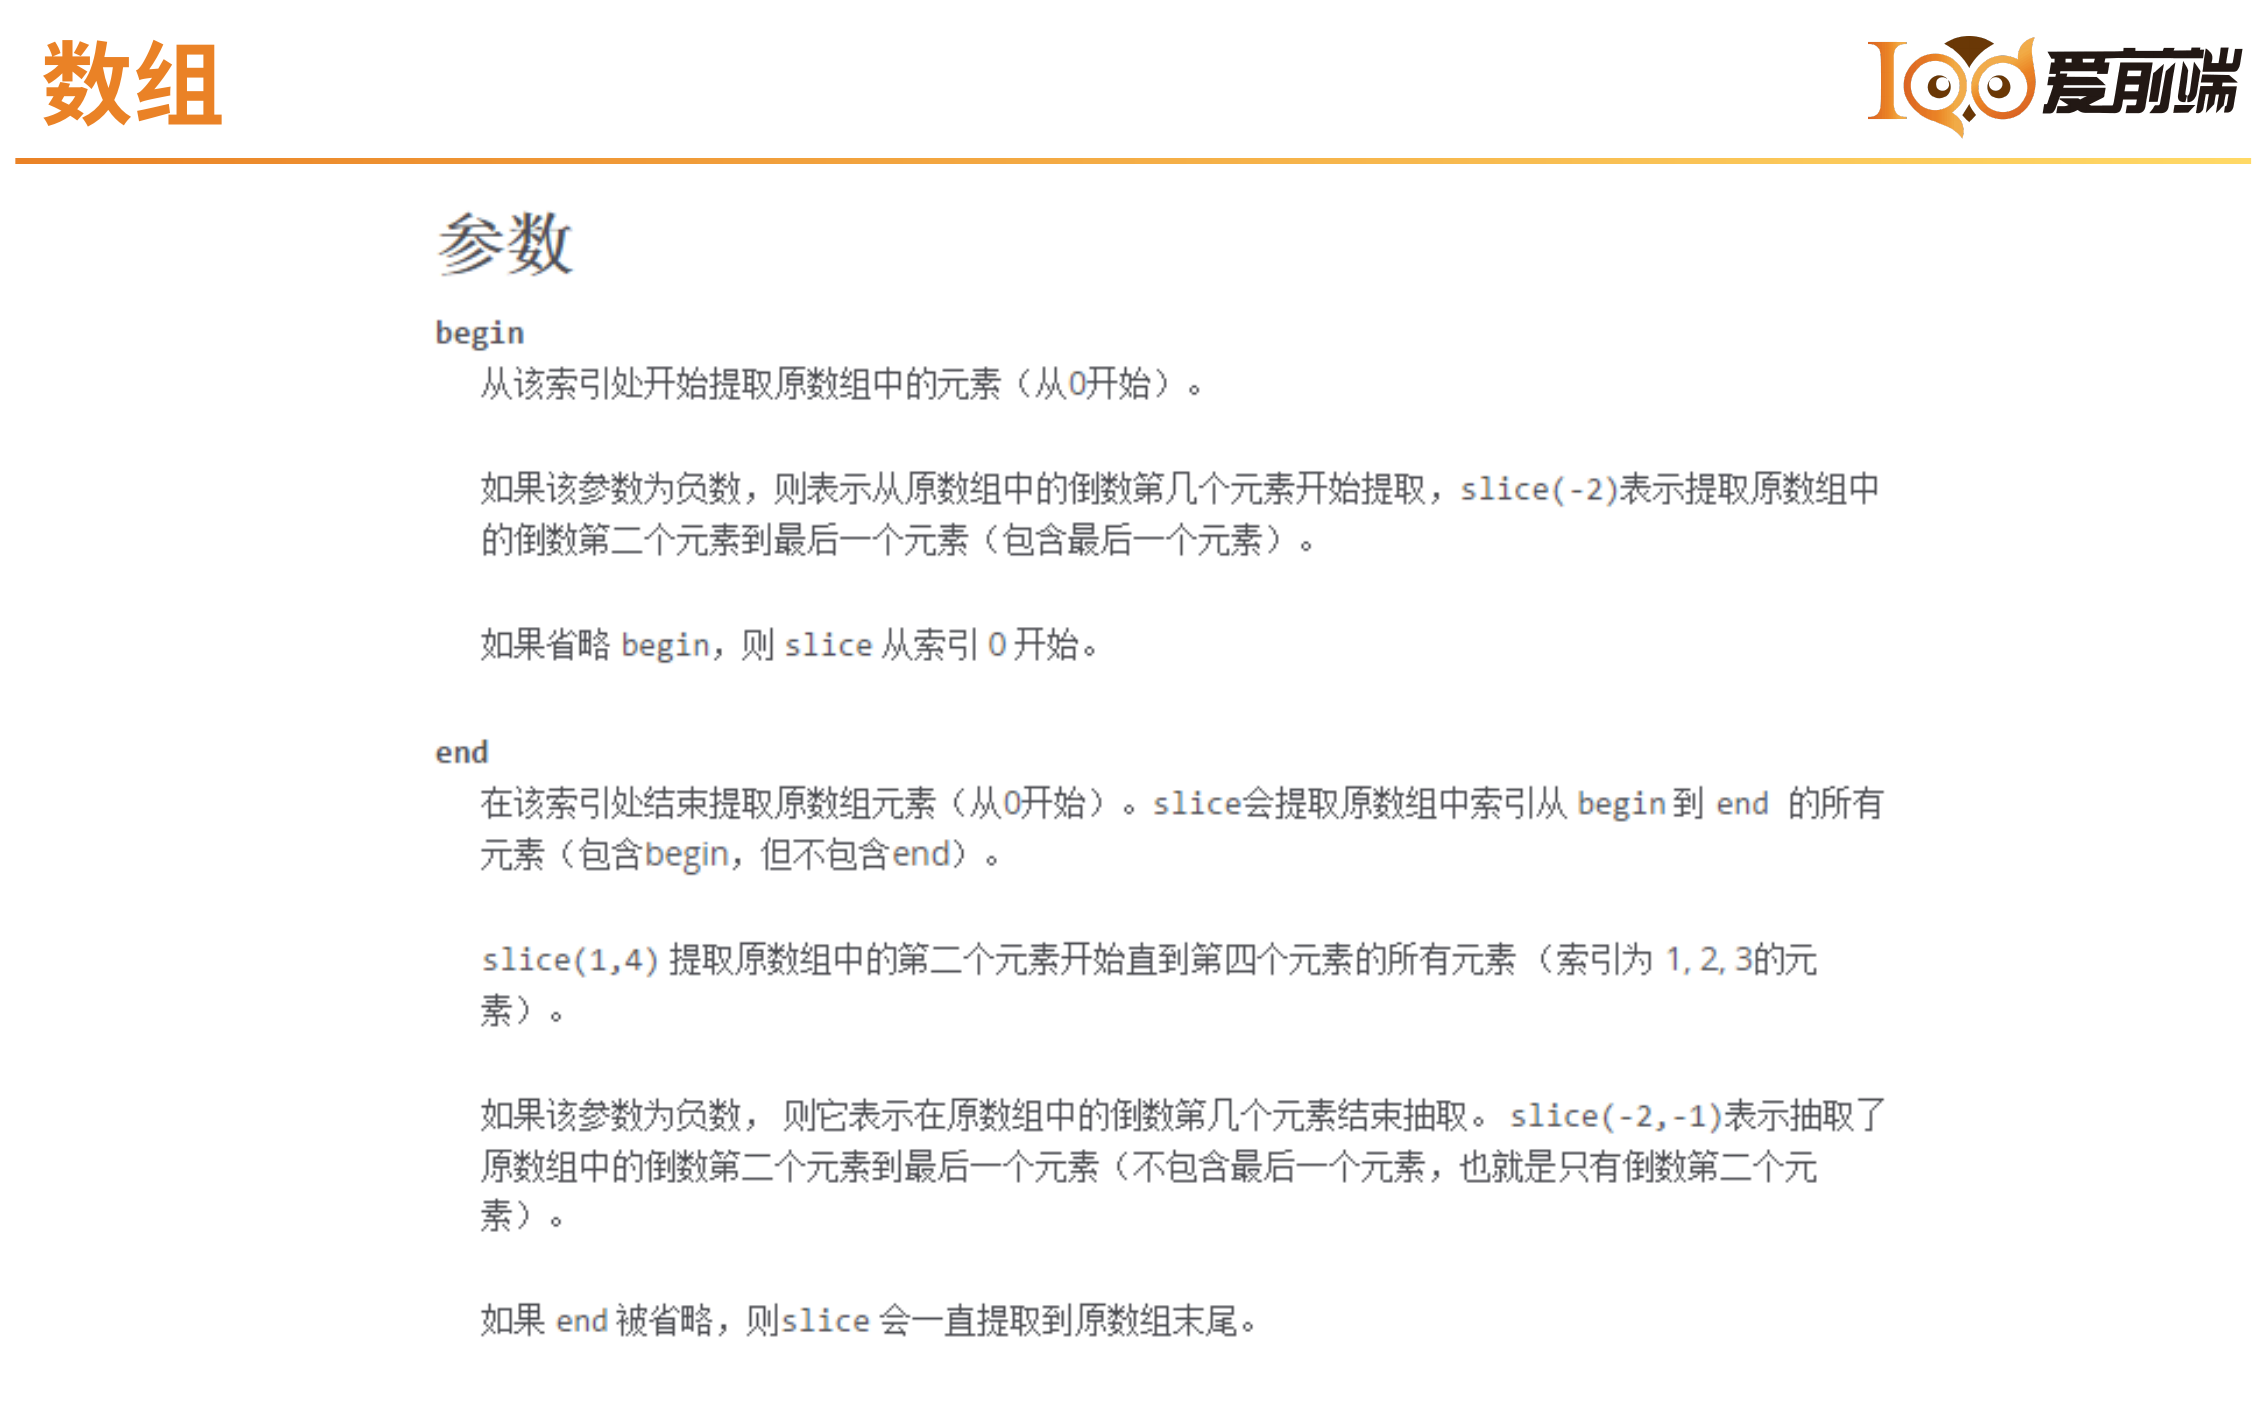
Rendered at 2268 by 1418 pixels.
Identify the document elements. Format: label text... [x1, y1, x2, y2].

text_box 数组 [26, 19, 1804, 144]
text_box [14, 157, 2252, 165]
picture [368, 195, 1931, 1360]
picture [1853, 25, 2254, 144]
